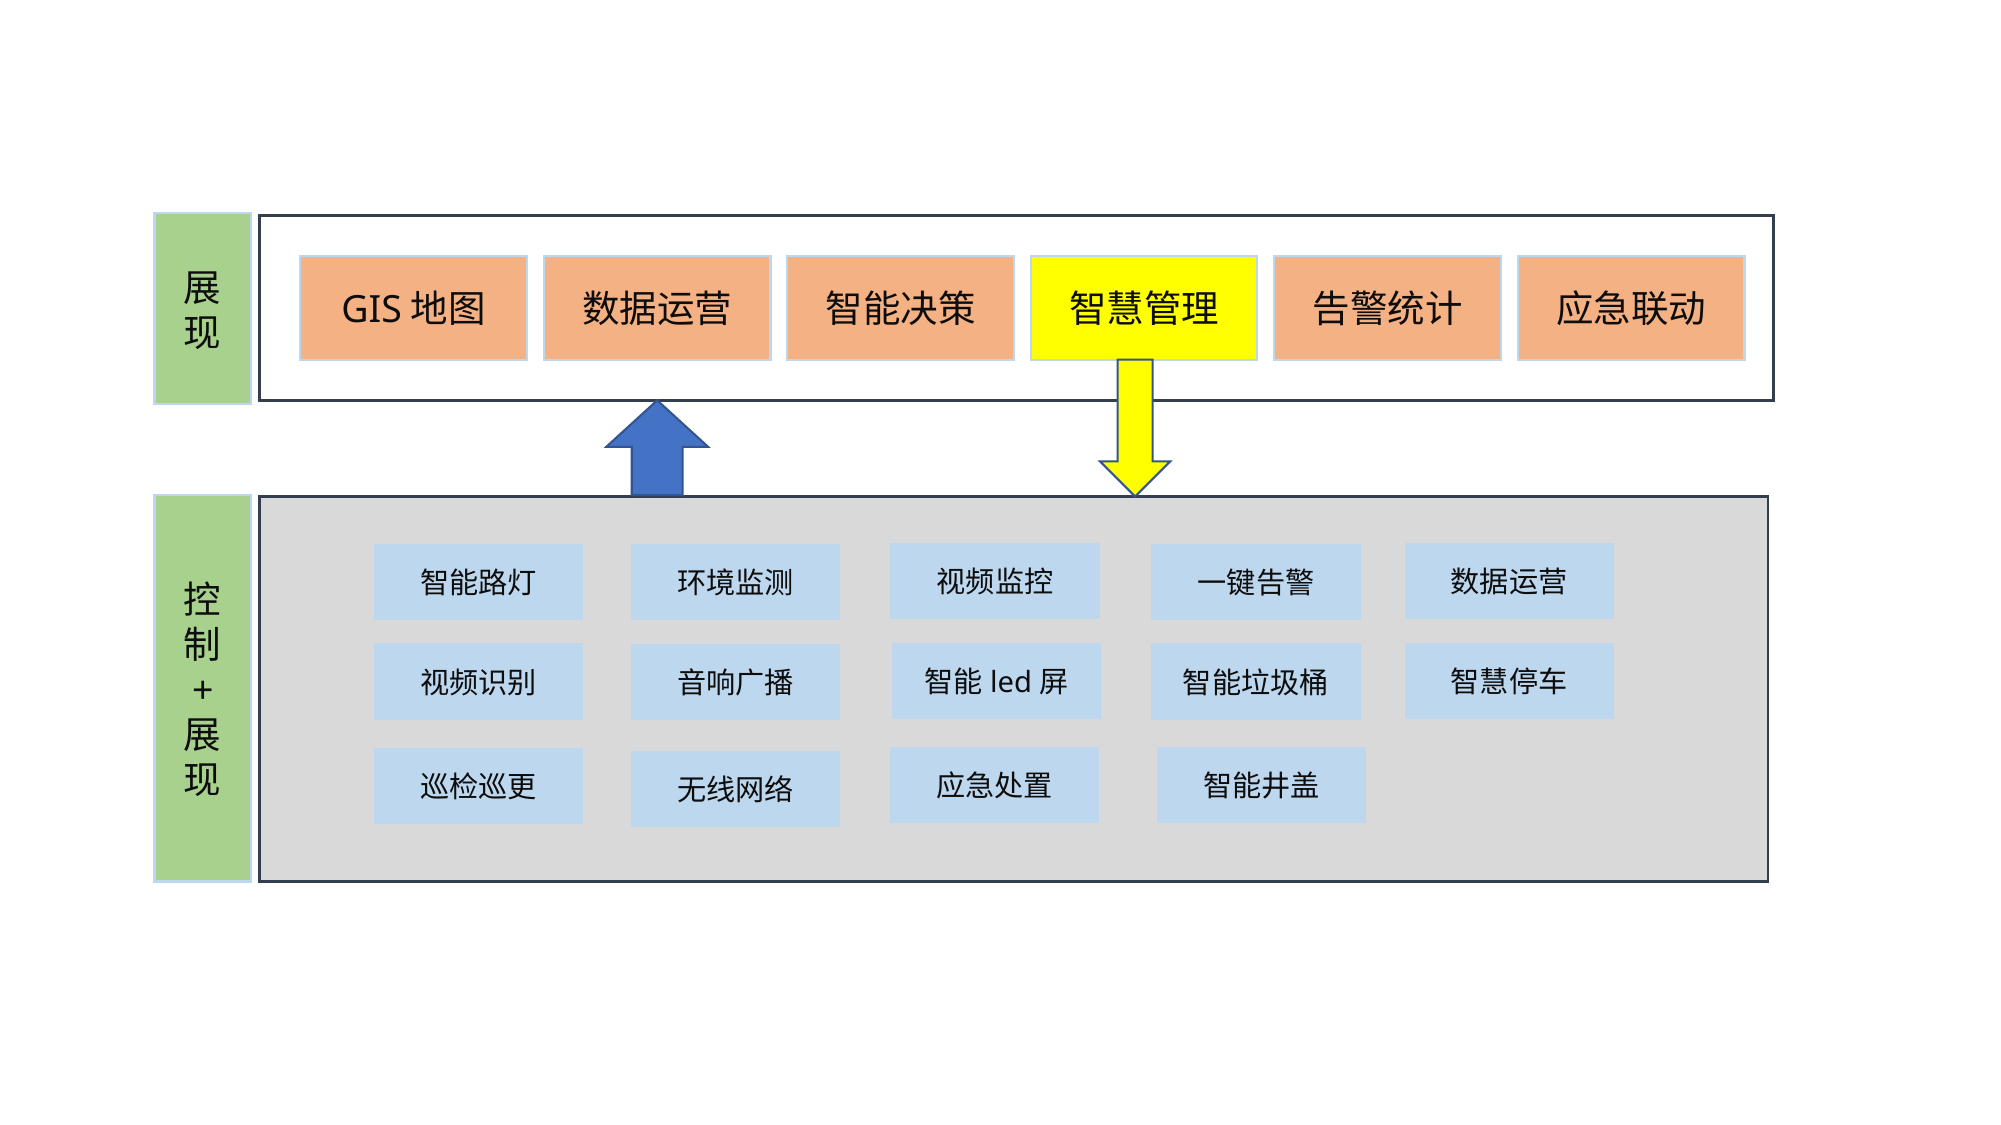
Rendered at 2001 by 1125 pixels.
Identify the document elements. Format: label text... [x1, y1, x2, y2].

text_box 智能垃圾桶 [1151, 643, 1361, 720]
text_box 智能决策 [786, 255, 1015, 361]
text_box [1097, 358, 1173, 498]
text_box 智慧管理 [1030, 255, 1258, 361]
text_box 告警统计 [1273, 255, 1502, 361]
text_box 智慧停车 [1405, 643, 1614, 719]
text_box 智能led屏 [892, 643, 1101, 719]
text_box 视频监控 [890, 543, 1100, 619]
text_box 应急联动 [1517, 255, 1746, 361]
text_box 应急处置 [890, 747, 1099, 823]
text_box 控制 + 展现 [153, 494, 252, 883]
text_box 环境监测 [631, 544, 840, 620]
text_box 展现 [153, 212, 252, 405]
text_box 数据运营 [1405, 543, 1614, 619]
text_box [603, 398, 711, 497]
text_box 无线网络 [631, 751, 840, 827]
text_box [258, 214, 1775, 401]
text_box 智能井盖 [1157, 747, 1366, 823]
text_box GIS地图 [299, 255, 528, 361]
text_box 数据运营 [543, 255, 772, 361]
text_box [258, 495, 1769, 882]
text_box 智能路灯 [374, 544, 583, 620]
text_box 音响广播 [631, 644, 840, 720]
text_box 视频识别 [374, 643, 583, 720]
text_box 巡检巡更 [374, 748, 583, 824]
text_box 一键告警 [1151, 544, 1361, 620]
